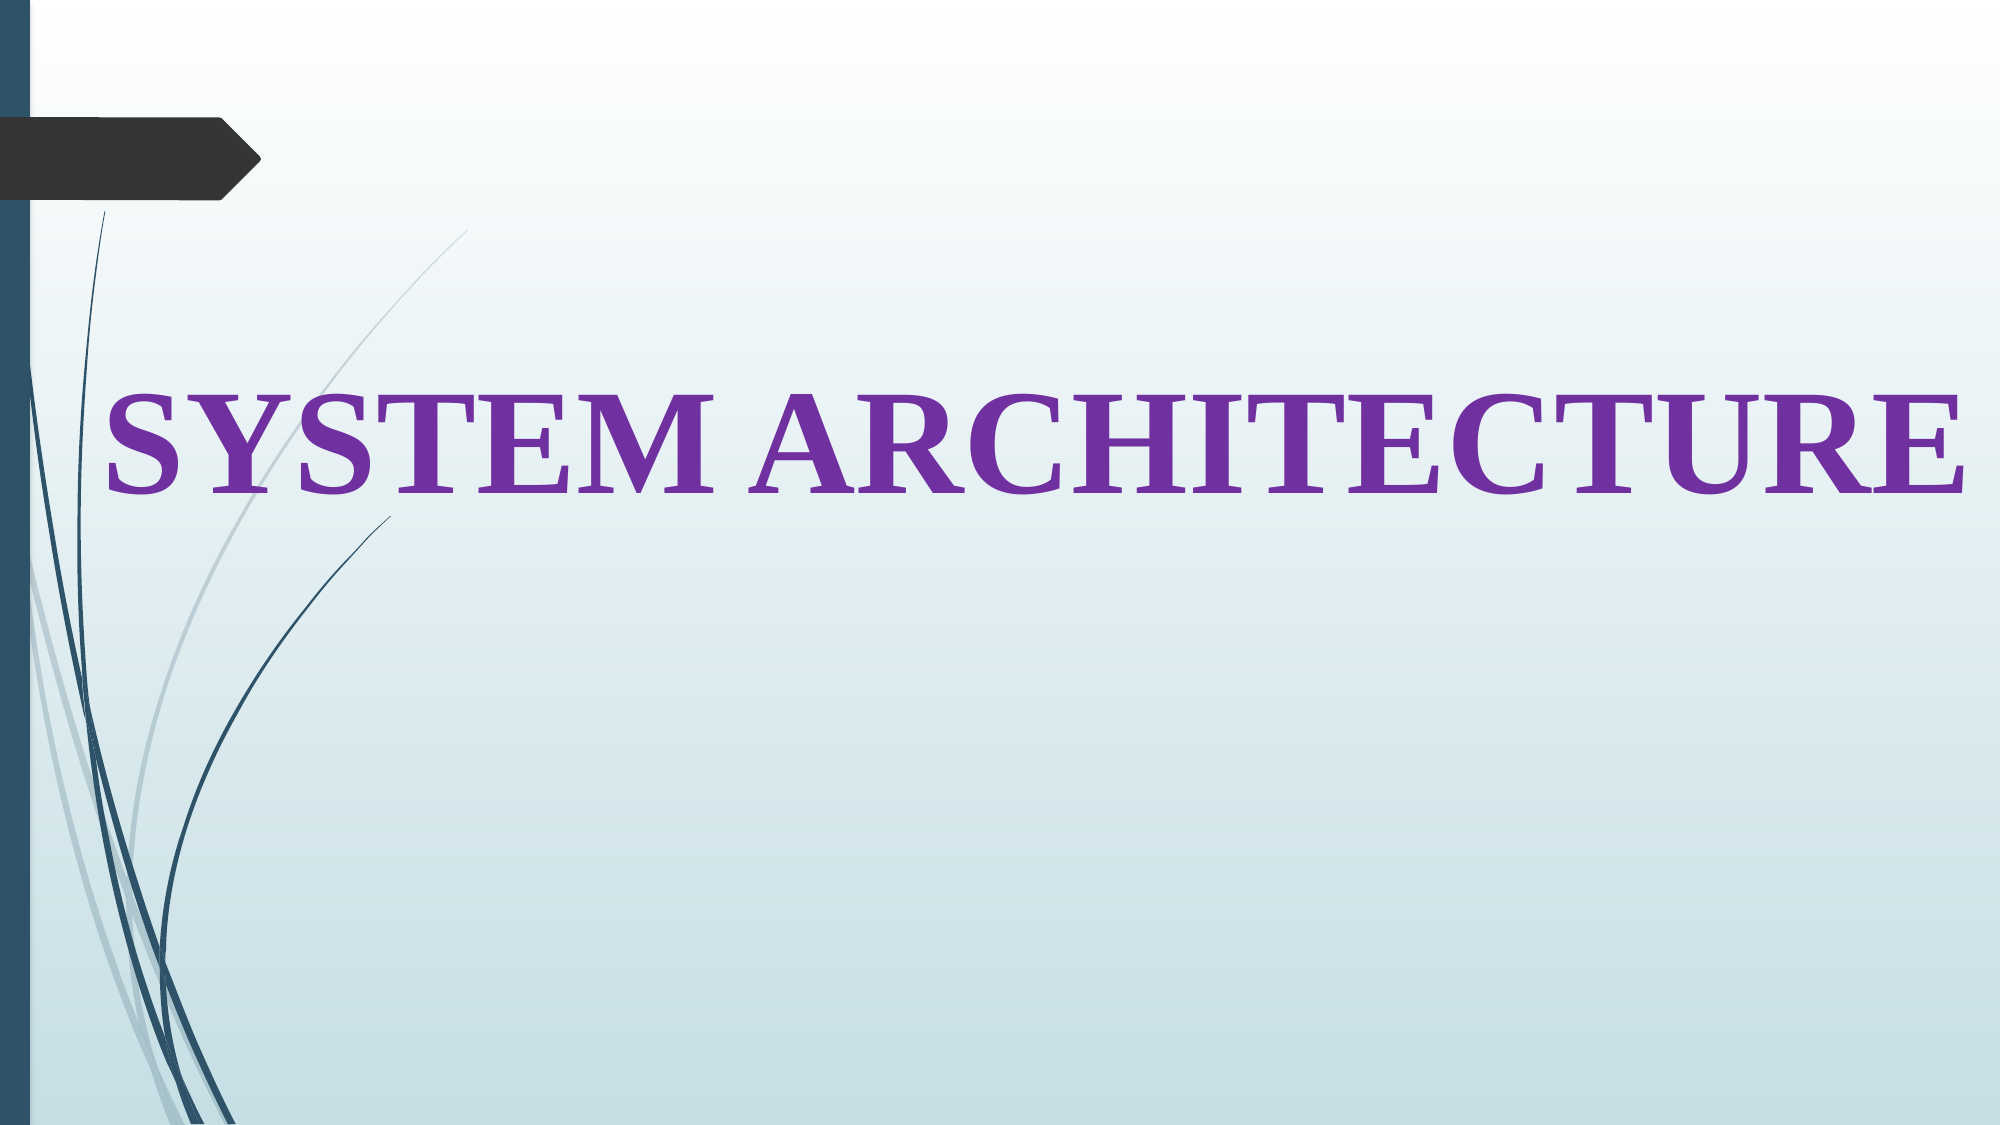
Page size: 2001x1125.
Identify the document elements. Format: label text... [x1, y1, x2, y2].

list SYSTEM ARCHITECTURE [86, 335, 2000, 567]
